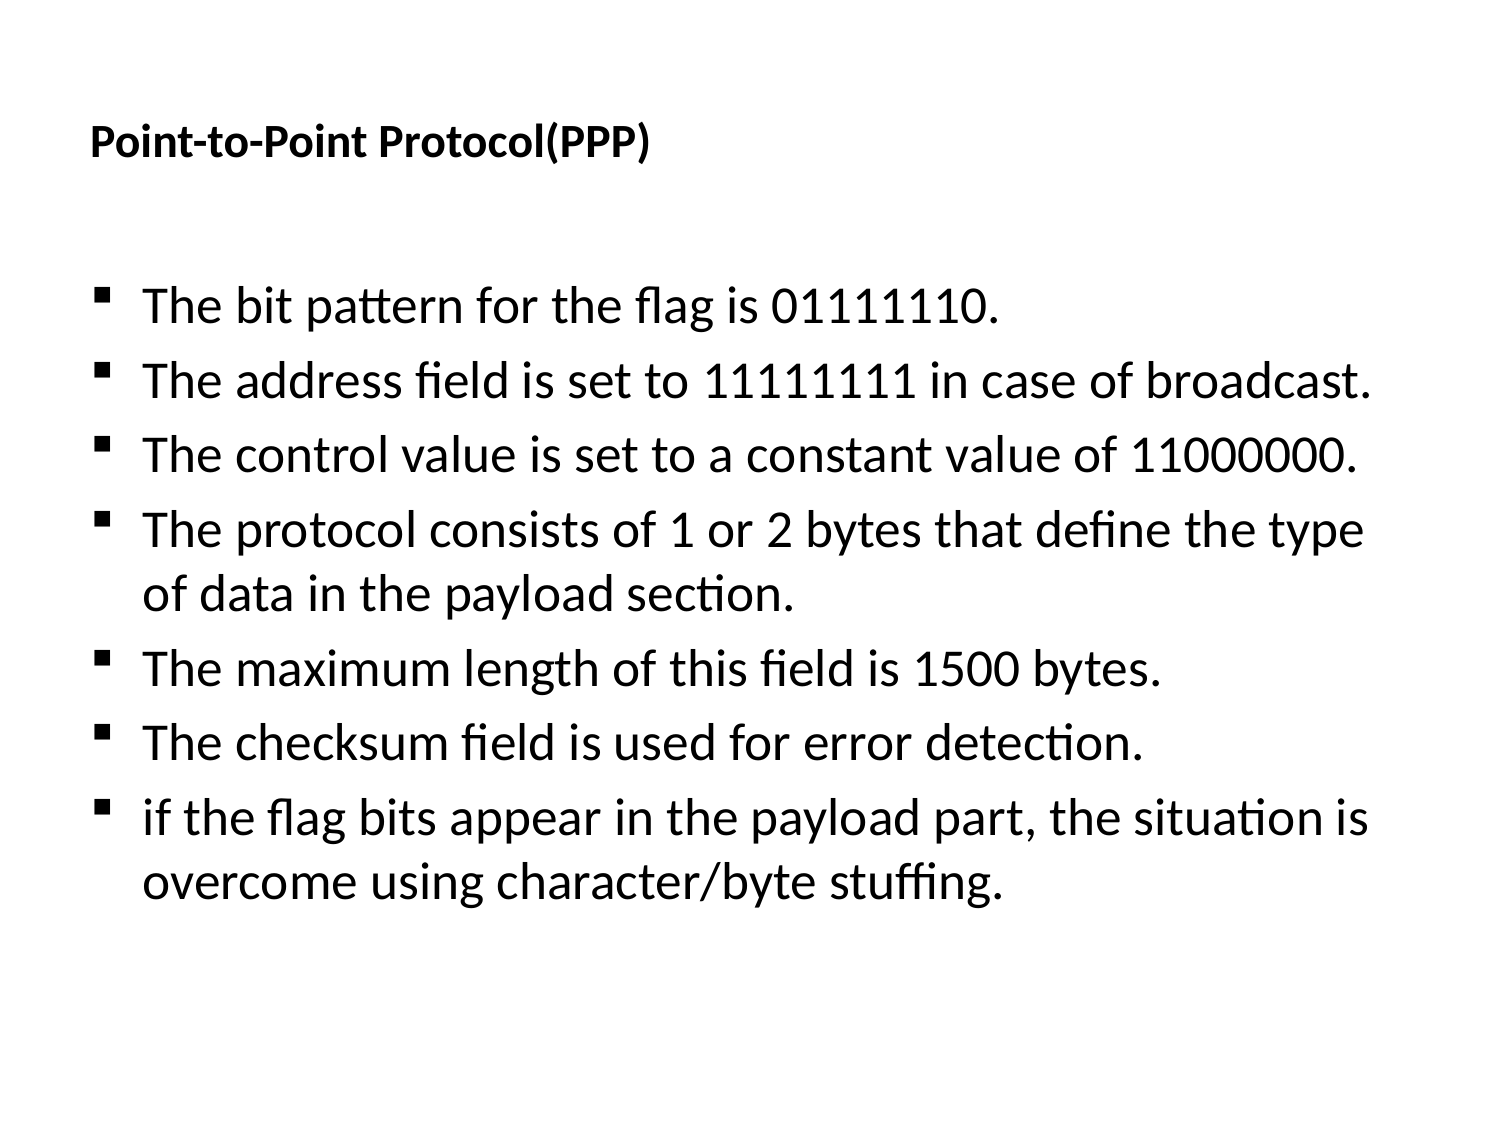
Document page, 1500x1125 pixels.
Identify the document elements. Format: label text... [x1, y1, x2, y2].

title Point-to-Point Protocol(PPP) [75, 45, 1425, 233]
list The bit pattern for the flag is 01111110. The address field is set to 11111111 in case of broadcast. The control value is set to a constant value of 11000000. The protocol consists of 1 or 2 bytes that define the type of data in the payload section. The maximum length of this field is 1500 bytes. The checksum field is used for error detection. if the flag bits appear in the payload part, the situation is overcome using character/byte stuffing. [75, 262, 1425, 1005]
